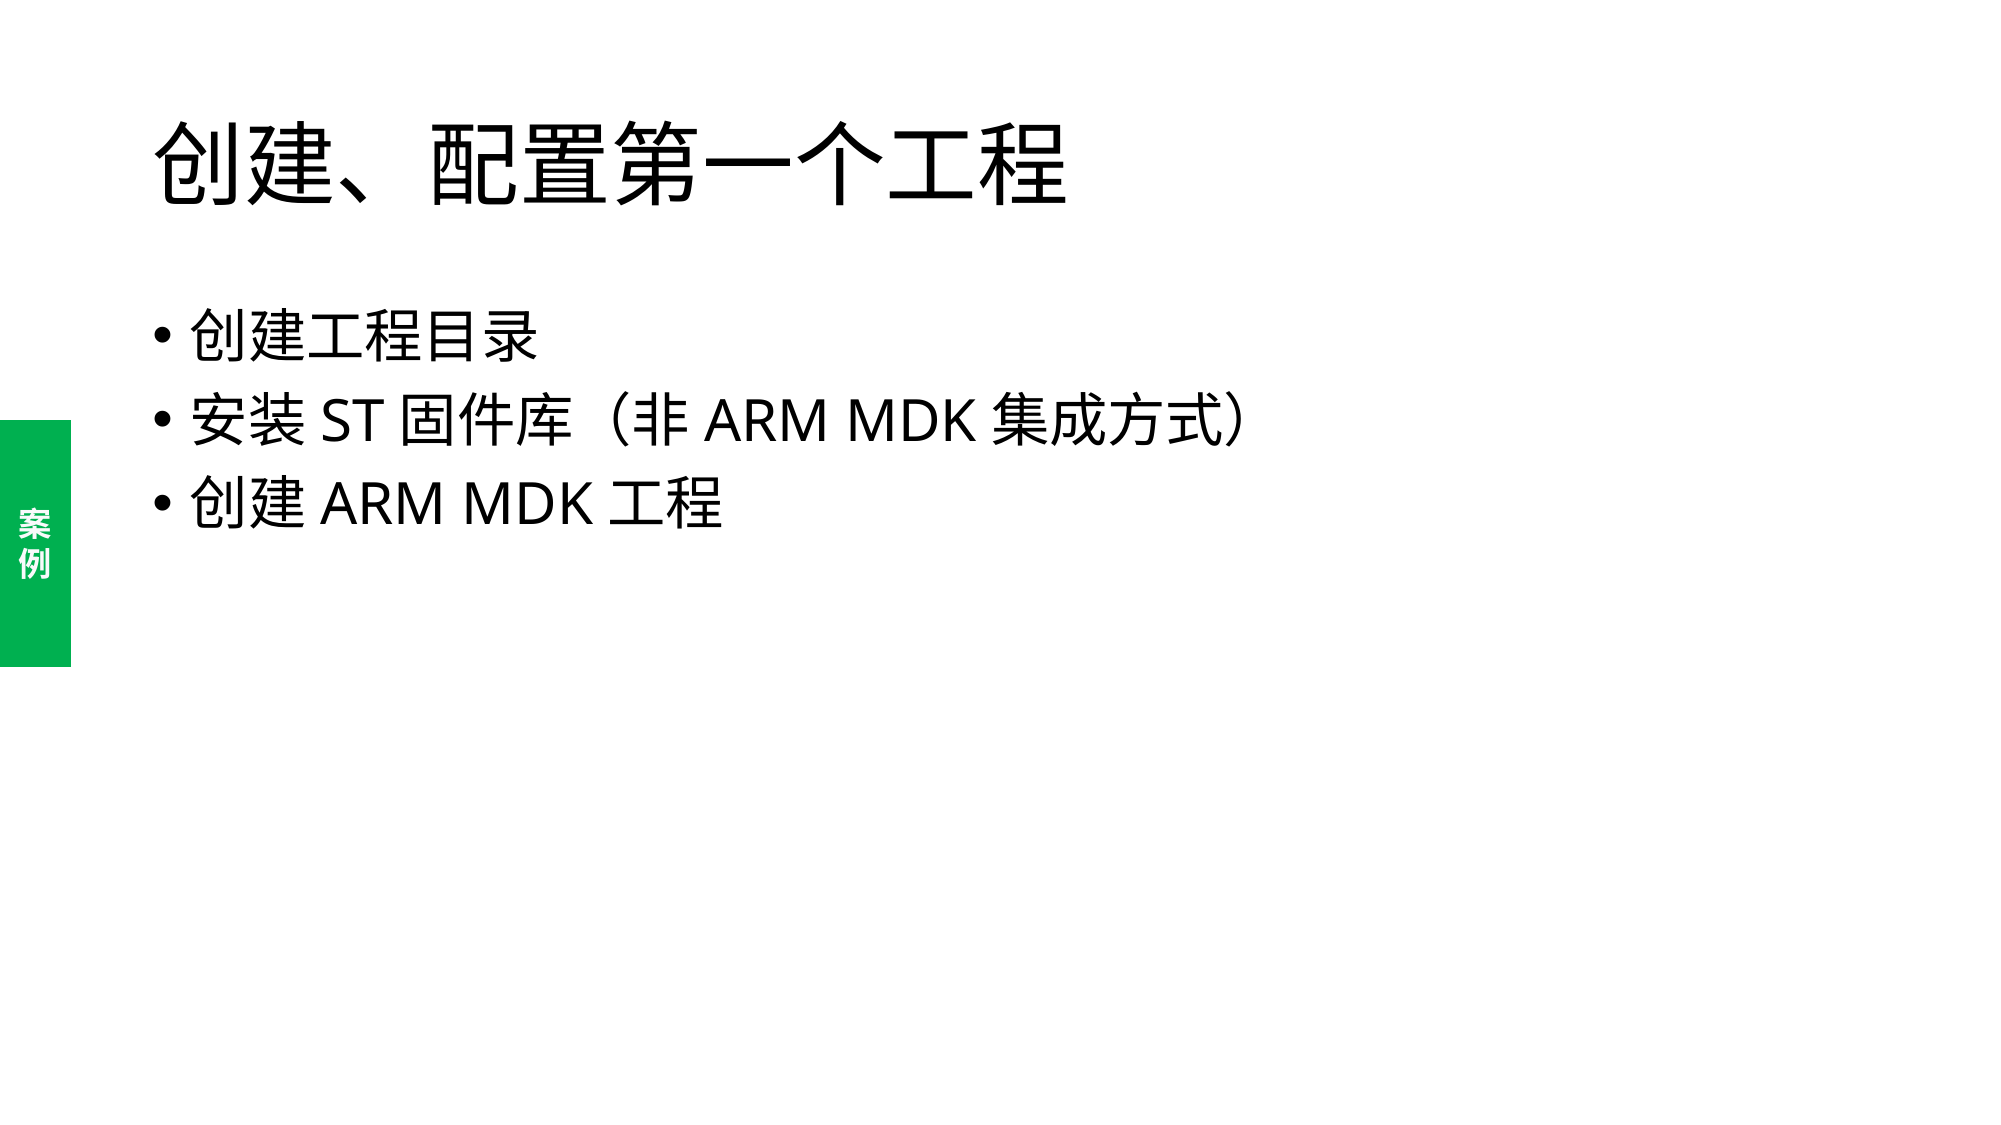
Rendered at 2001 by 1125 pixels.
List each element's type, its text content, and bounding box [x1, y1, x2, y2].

list 创建工程目录 安装ST固件库（非ARM MDK集成方式） 创建ARM MDK工程 [137, 299, 1863, 1014]
title 创建、配置第一个工程 [137, 59, 1863, 278]
